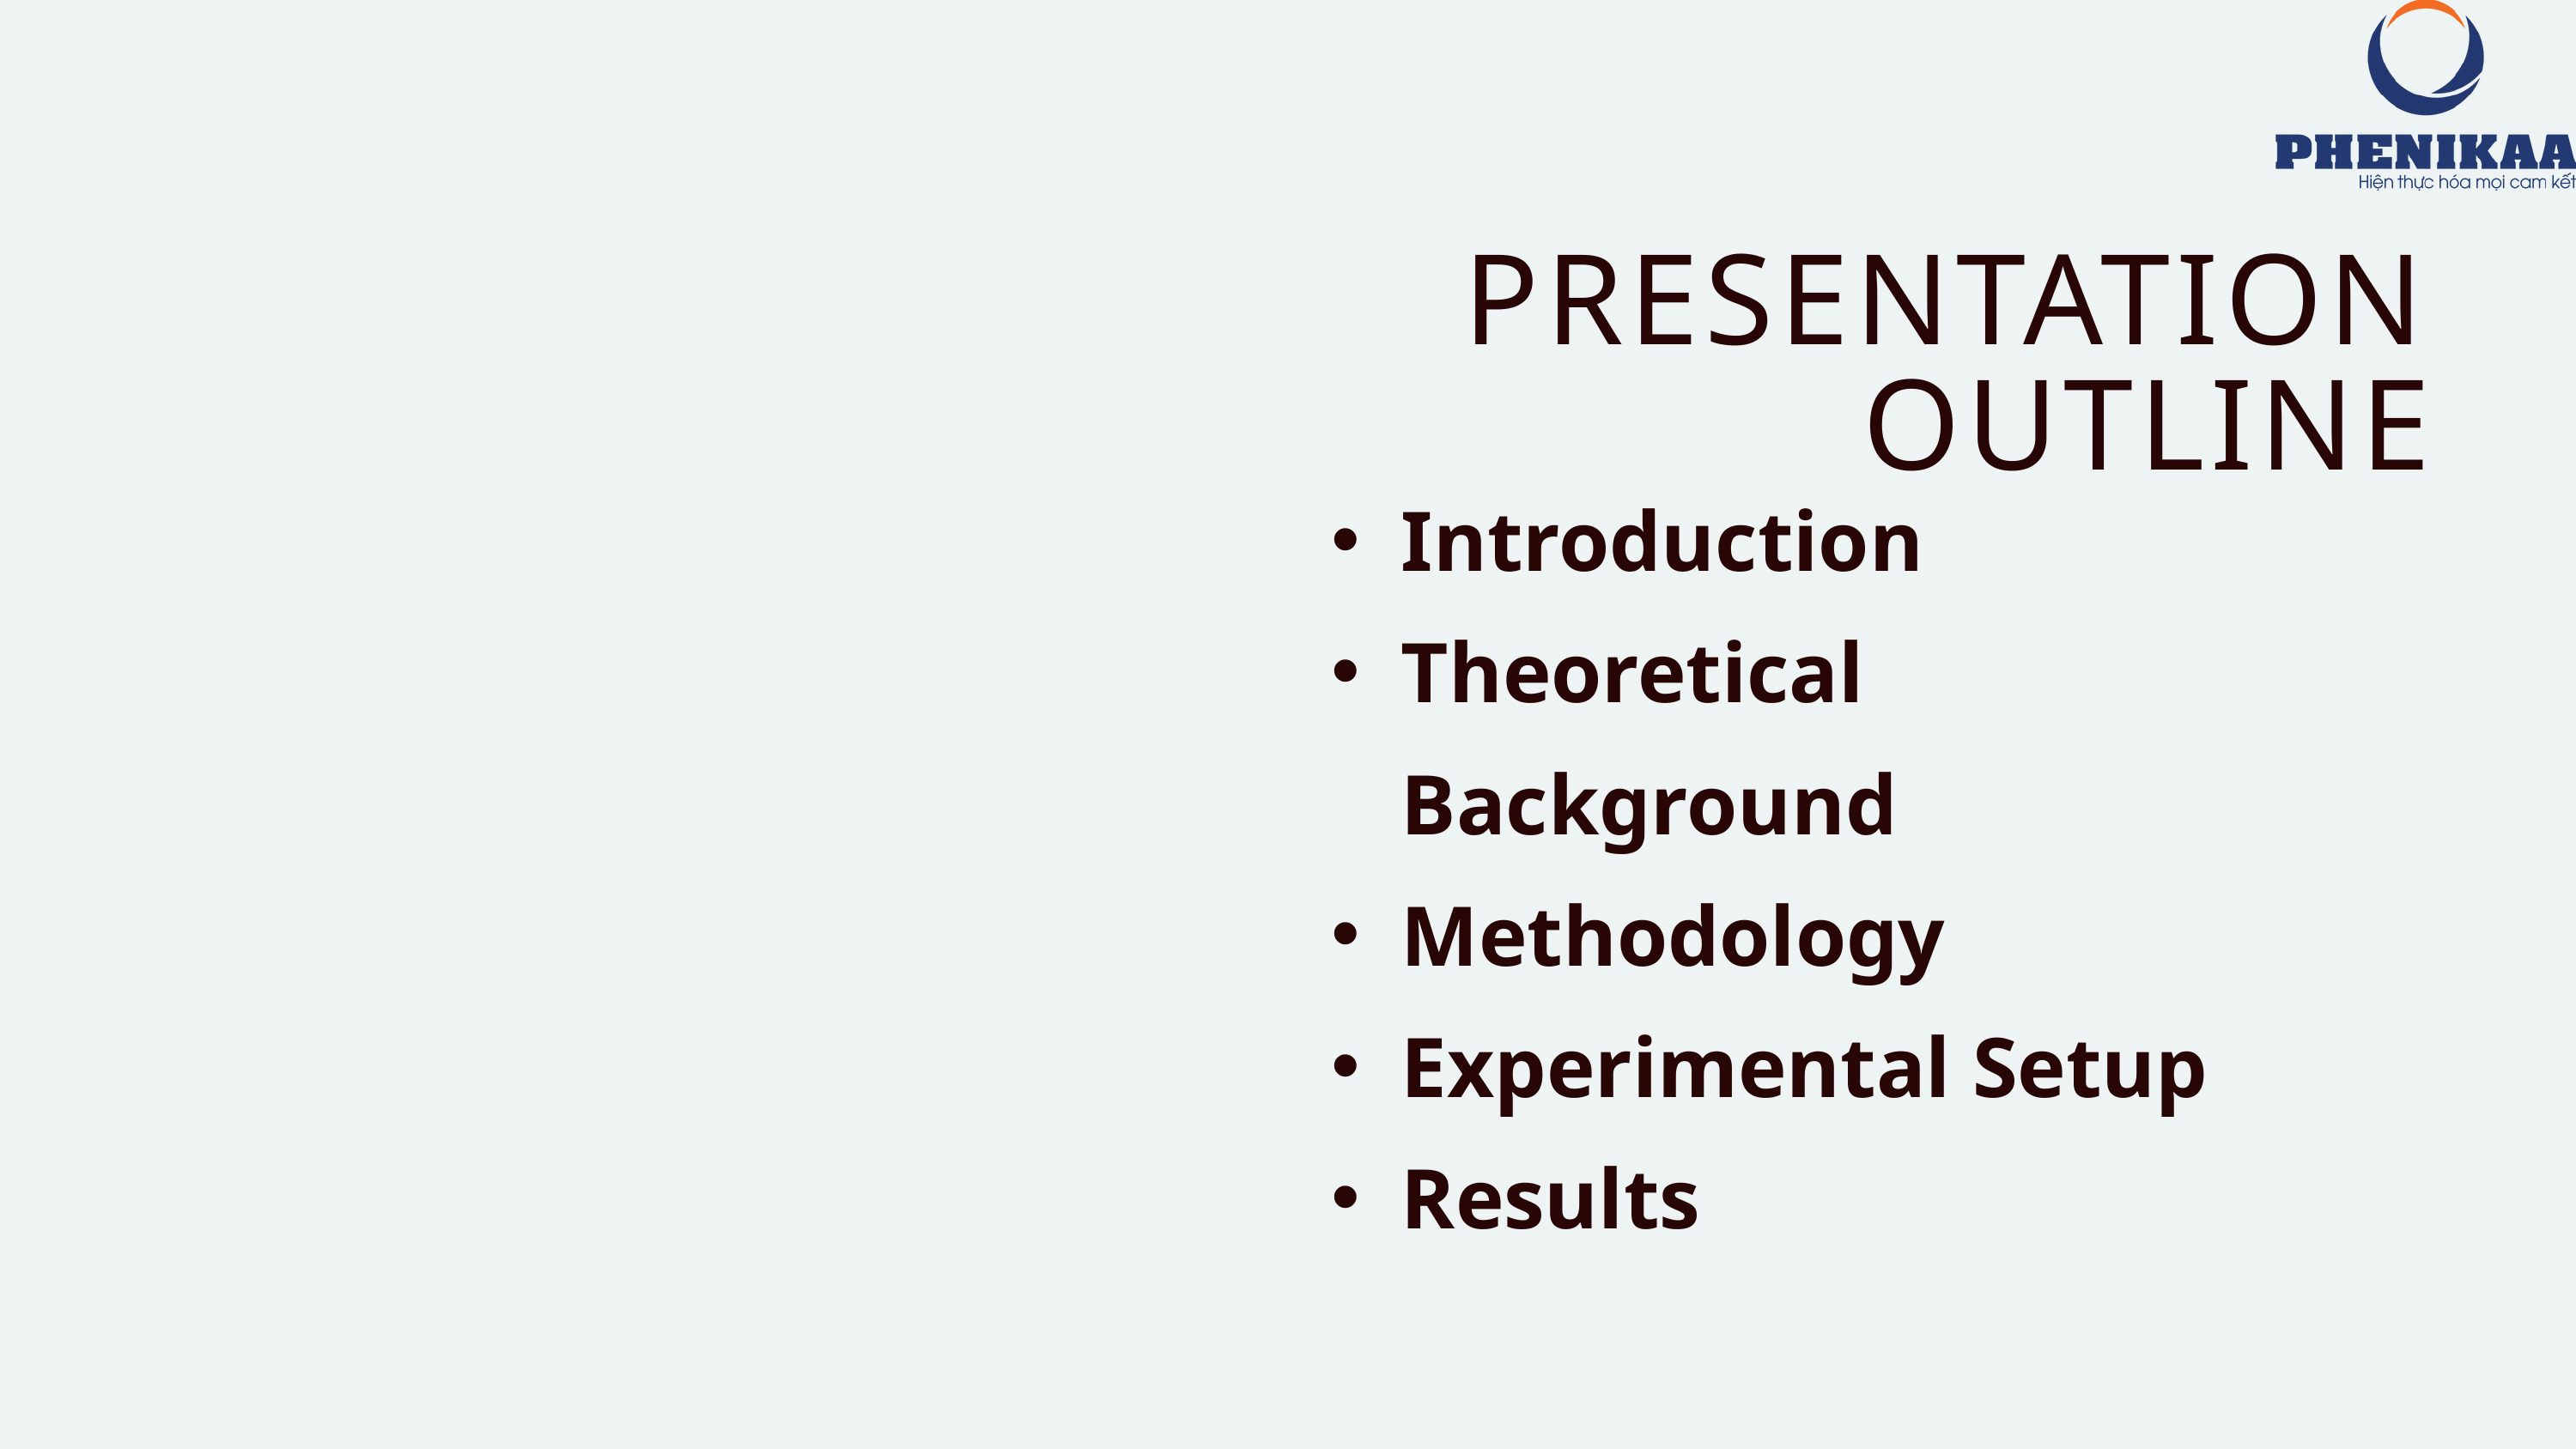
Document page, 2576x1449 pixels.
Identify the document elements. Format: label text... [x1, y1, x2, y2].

text_box Introduction Theoretical Background Methodology Experimental Setup Results [1261, 495, 2381, 1246]
text_box [2275, 0, 2576, 191]
text_box PRESENTATION OUTLINE [1261, 244, 2432, 495]
